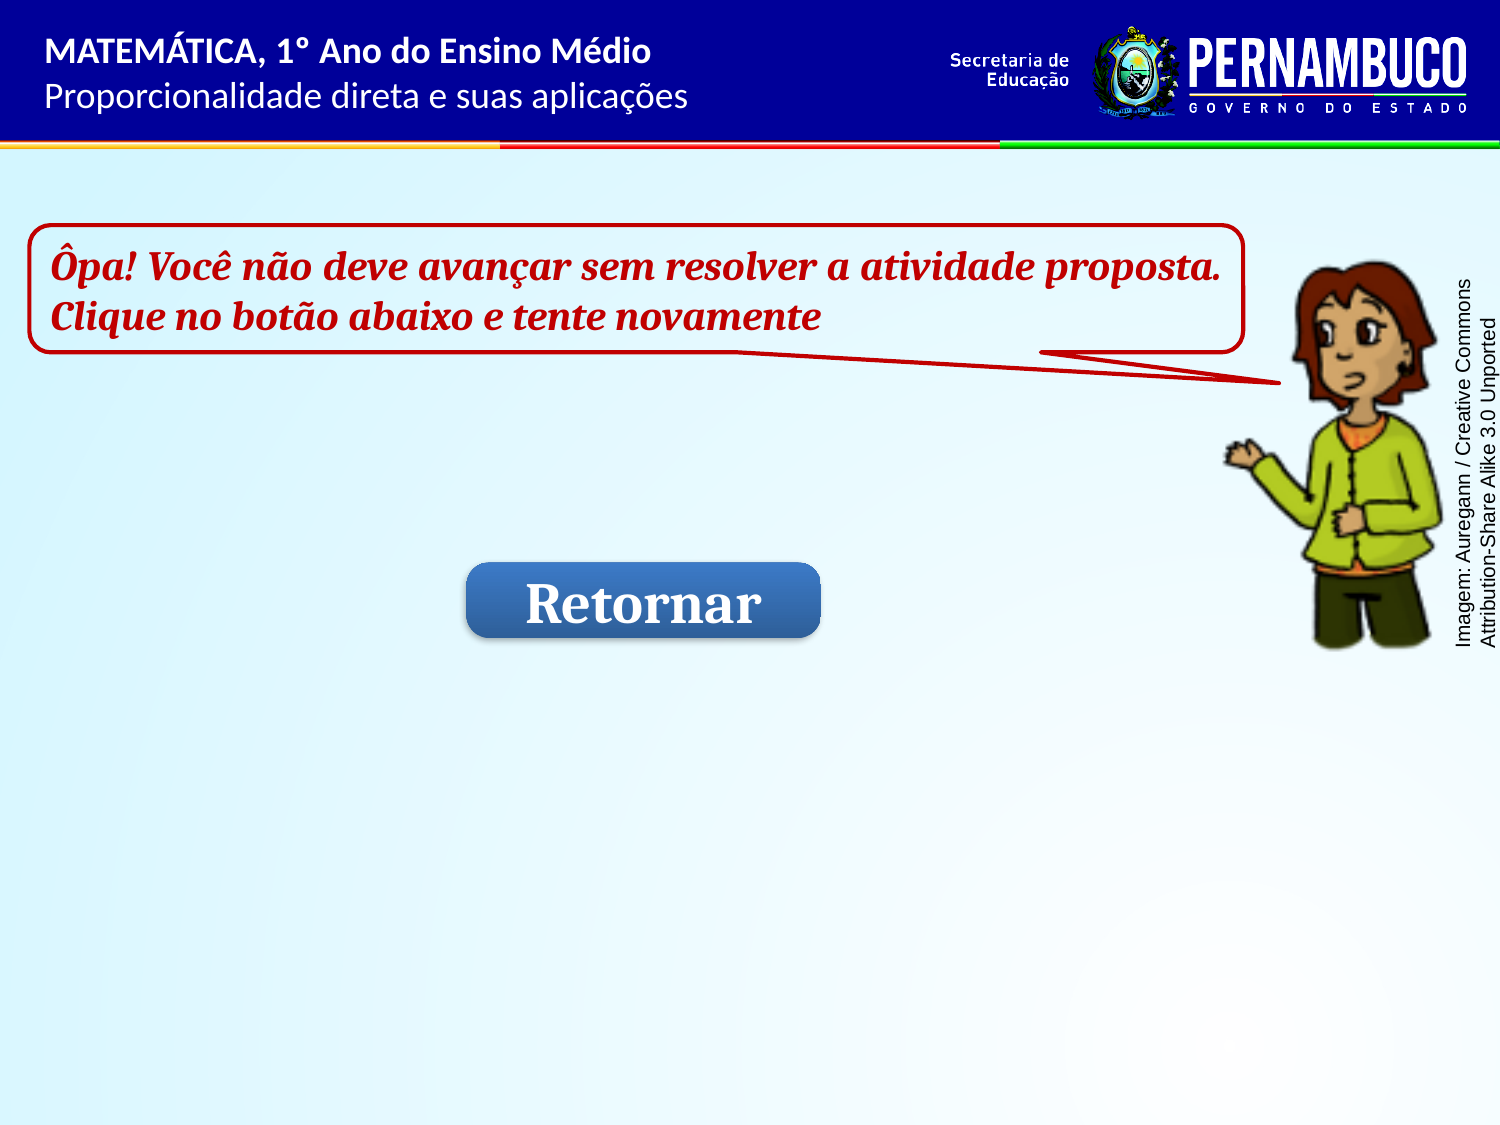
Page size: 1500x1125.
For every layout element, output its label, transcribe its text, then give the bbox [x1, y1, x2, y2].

picture [1086, 355, 1199, 370]
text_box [1199, 249, 1500, 664]
text_box Ôpa! Você não deve avançar sem resolver a atividade proposta. Clique no botão abaixo e tente novamente [27, 223, 1246, 381]
picture [0, 0, 1500, 1125]
text_box MATEMÁTICA, 1º Ano do Ensino Médio Proporcionalidade direta e suas aplicações [29, 18, 939, 124]
text_box Retornar [466, 562, 821, 639]
